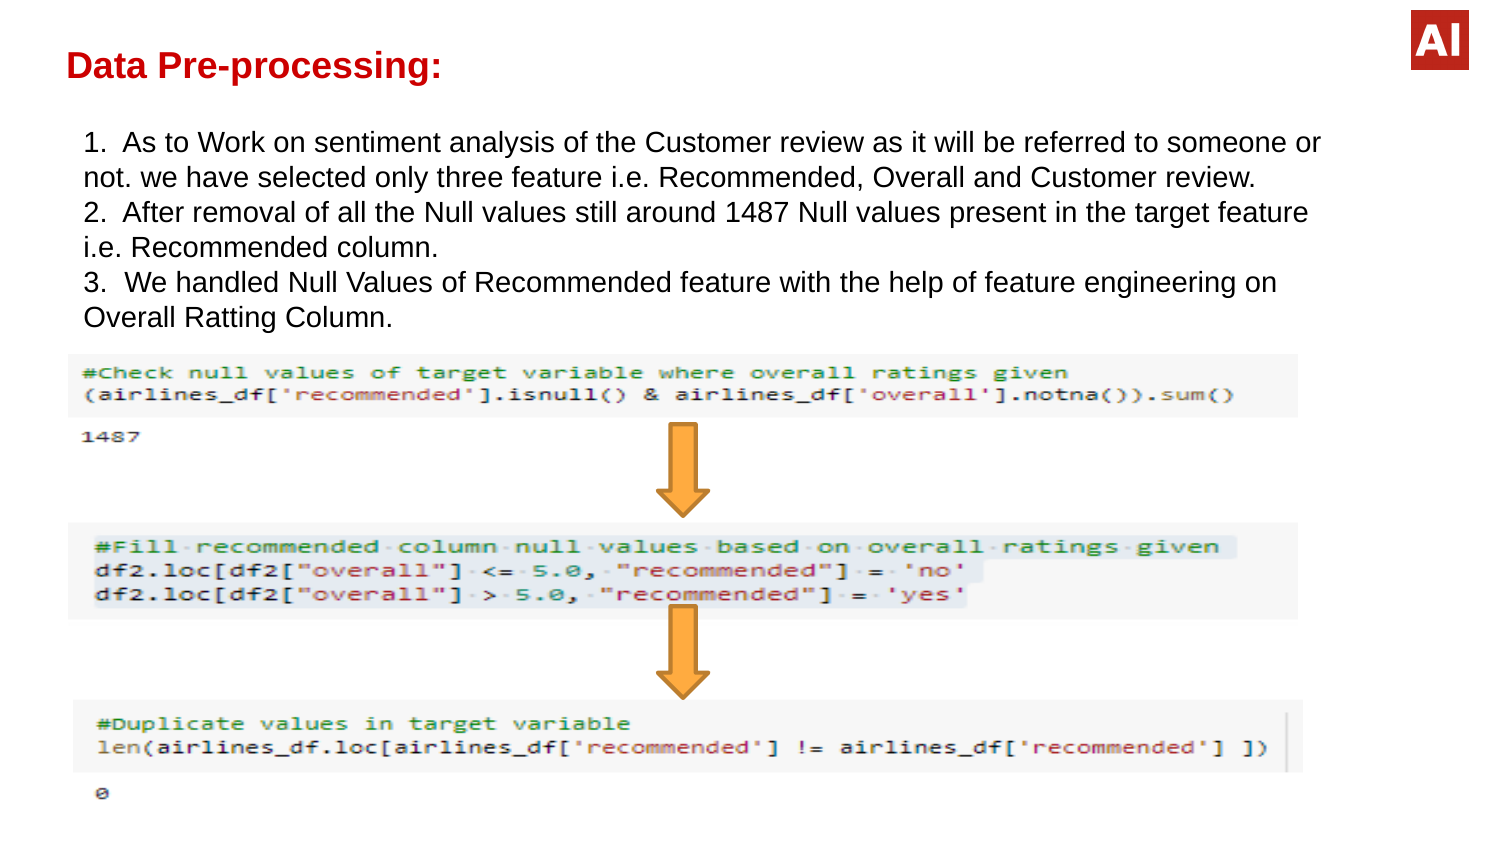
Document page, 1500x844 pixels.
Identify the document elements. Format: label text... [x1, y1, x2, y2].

picture [68, 515, 1299, 626]
text_box [655, 635, 711, 696]
text_box [655, 474, 711, 514]
text_box 1. As to Work on sentiment analysis of the Customer review as it will be referred to someone or not. we have selected only three feature i.e. Recommended, Overall and Customer review. 2. After removal of all the Null values still around 1487 Null values present in the target feature i.e. Recommended column. 3. We handled Null Values of Recommended feature with the help of feature engineering on Overall Ratting Column. [68, 115, 1373, 341]
picture [1411, 10, 1469, 70]
picture [68, 354, 1299, 465]
title Data Pre-processing: [51, 25, 535, 84]
picture [73, 697, 1303, 824]
